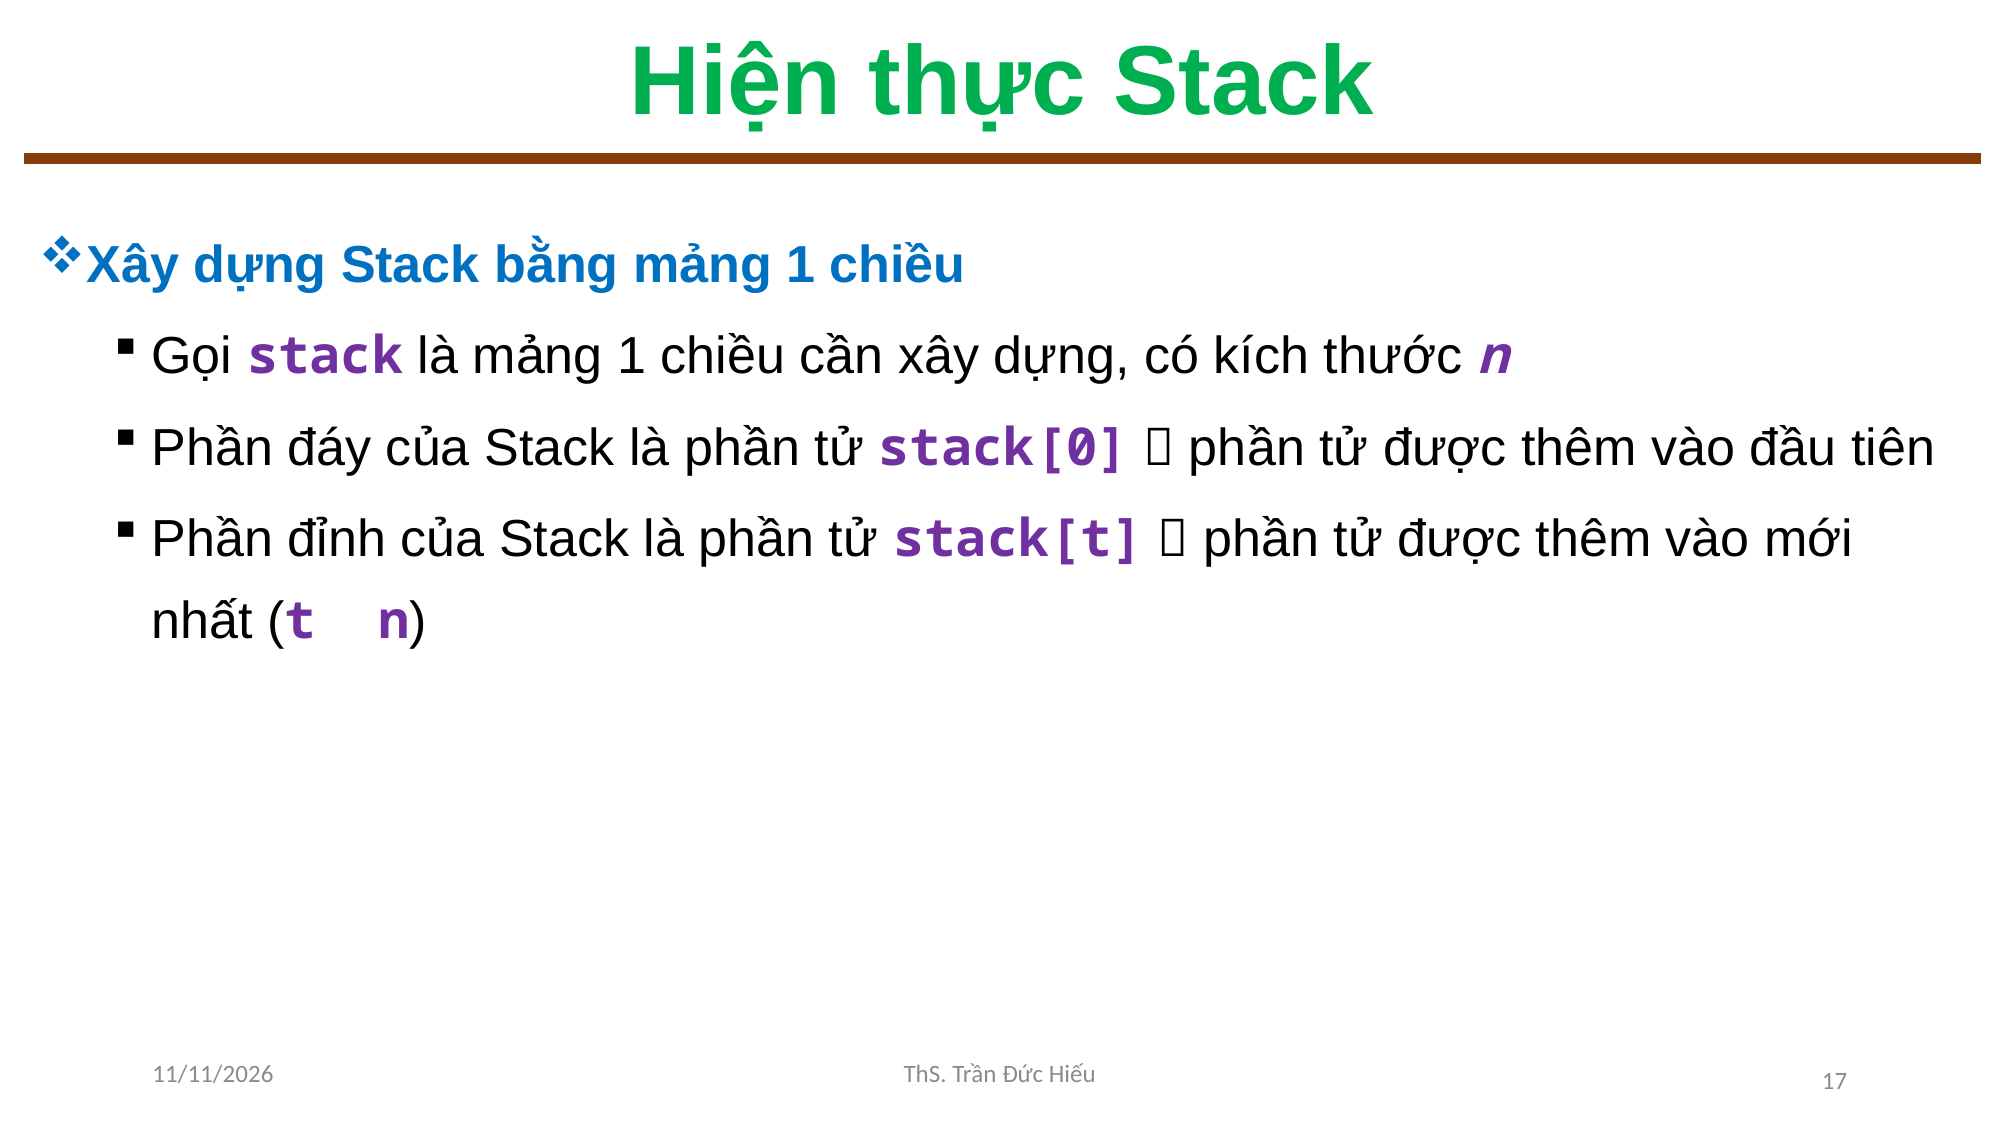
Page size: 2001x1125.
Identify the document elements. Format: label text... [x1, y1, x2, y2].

footer ThS. Trần Đức Hiếu [662, 1042, 1338, 1103]
slide_number 17 [1412, 1050, 1863, 1111]
title Hiện thực Stack [24, 22, 1982, 144]
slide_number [137, 1042, 588, 1103]
